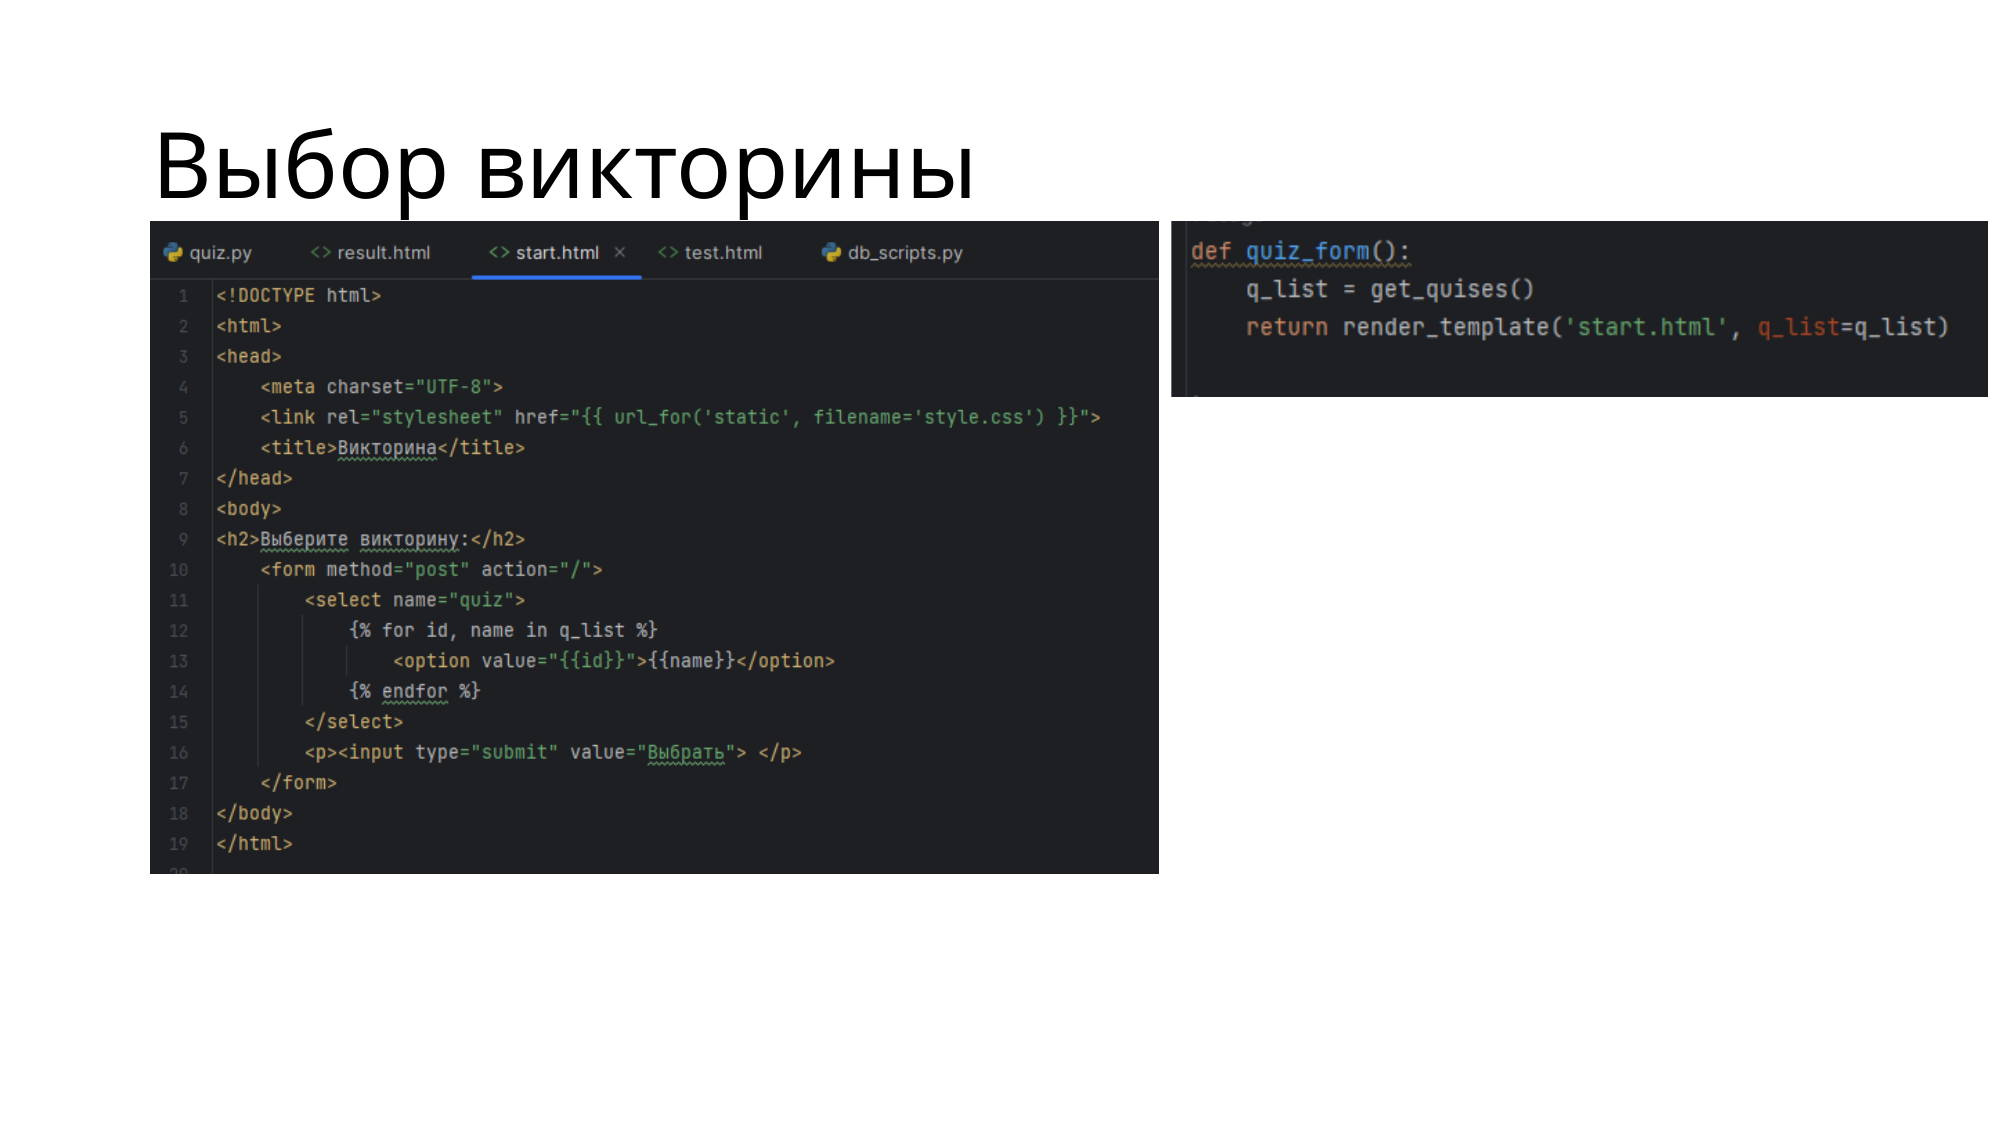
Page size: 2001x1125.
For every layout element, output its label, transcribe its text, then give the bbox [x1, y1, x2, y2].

picture [1171, 221, 1988, 398]
title Выбор викторины [137, 59, 1863, 278]
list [150, 221, 1159, 874]
